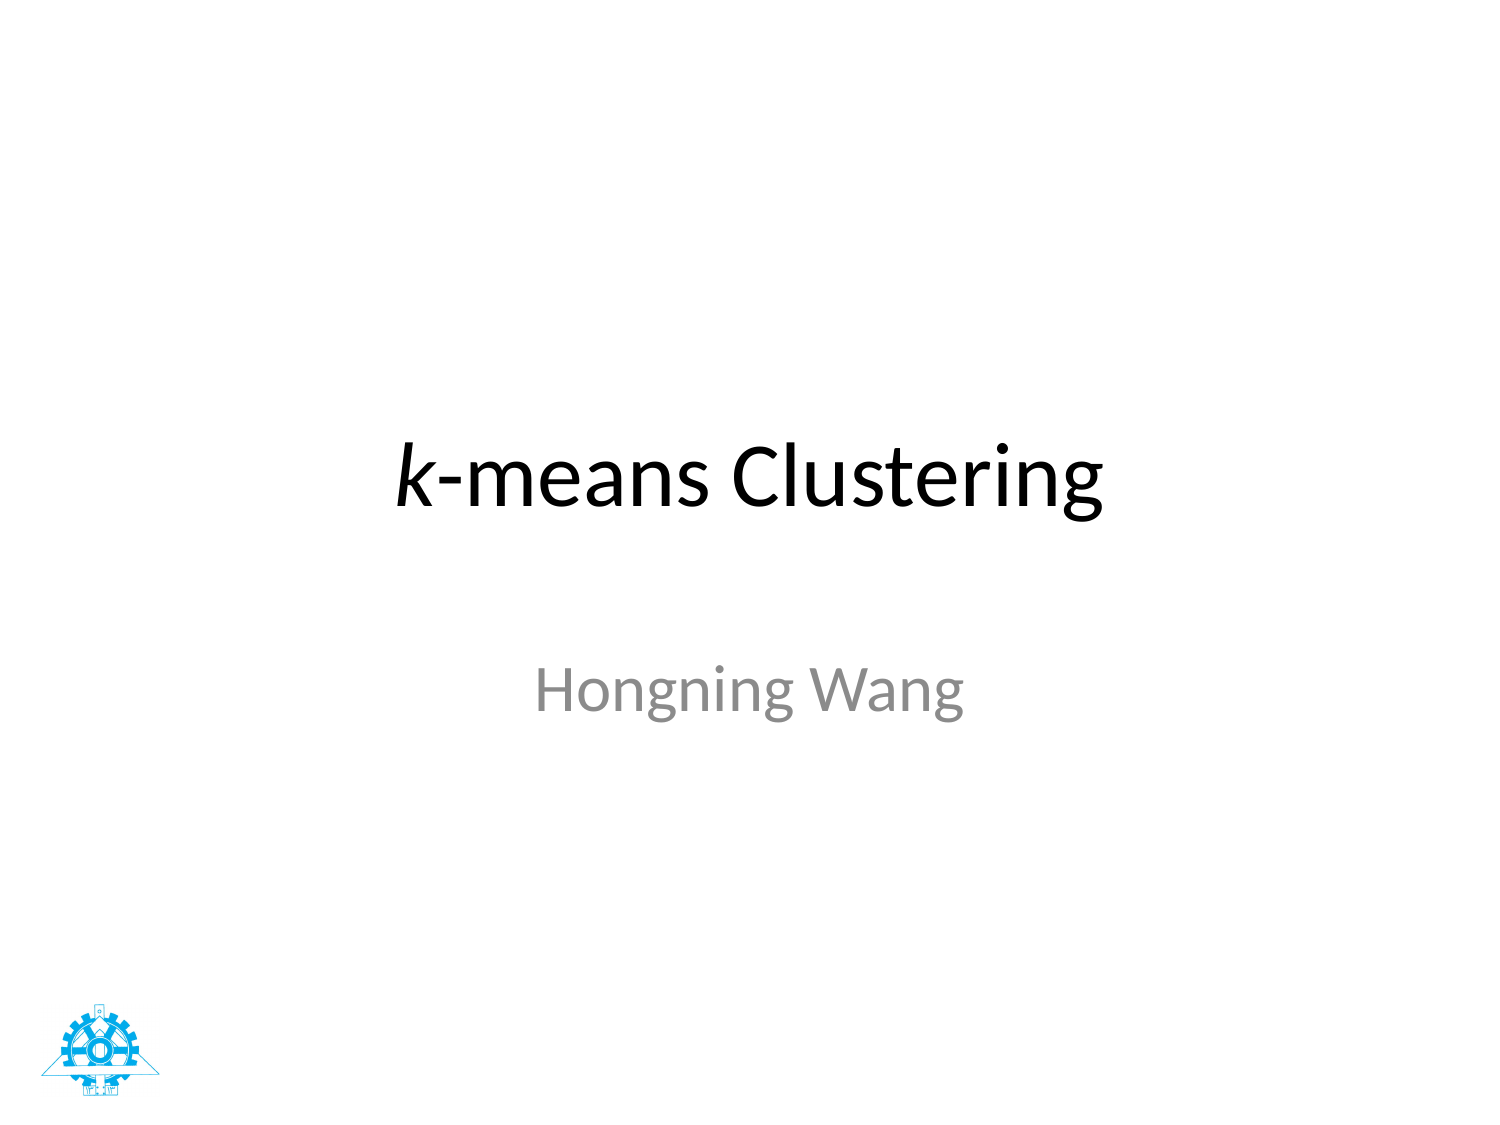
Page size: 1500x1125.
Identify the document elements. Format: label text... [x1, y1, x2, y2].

picture [40, 1004, 160, 1097]
title k-means Clustering [112, 349, 1388, 591]
subtitle Hongning Wang [225, 637, 1275, 925]
